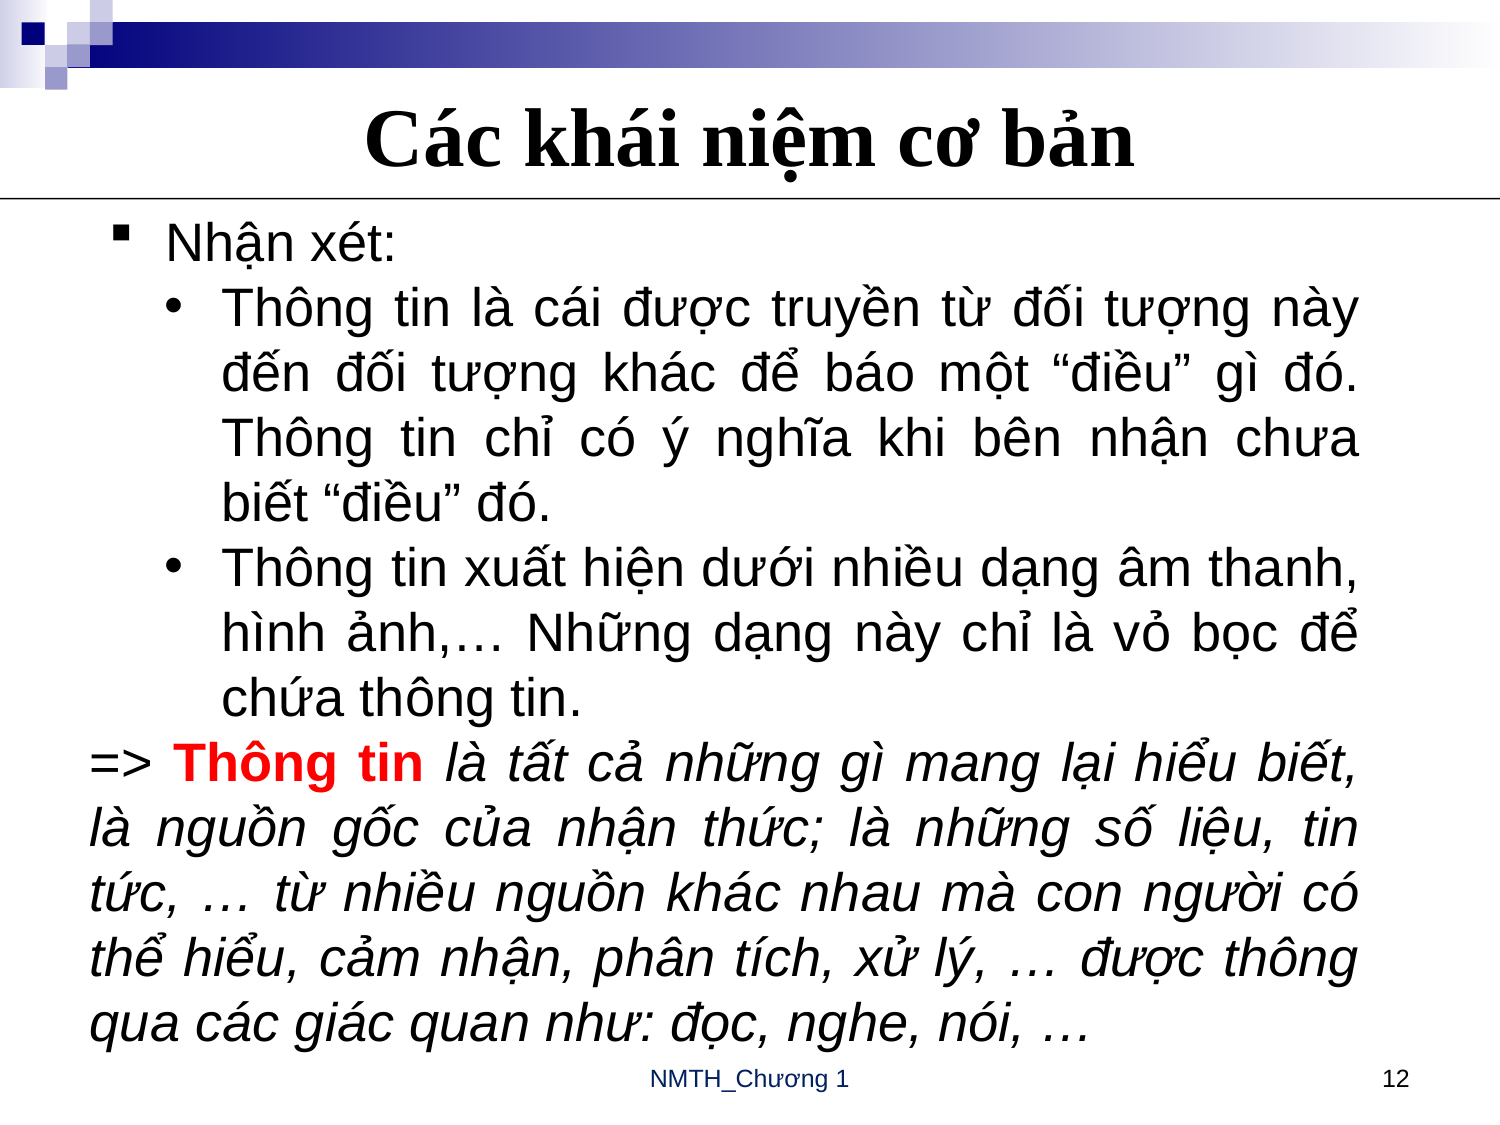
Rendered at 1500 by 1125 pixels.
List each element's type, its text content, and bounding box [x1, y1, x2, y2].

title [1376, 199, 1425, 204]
text_box Nhận xét: Thông tin là cái được truyền từ đối tượng này đến đối tượng khác để báo một “điều” gì đó. Thông tin chỉ có ý nghĩa khi bên nhận chưa biết “điều” đó. Thông tin xuất hiện dưới nhiều dạng âm thanh, hình ảnh,… Những dạng này chỉ là vỏ bọc để chứa thông tin. => Thông tin là tất cả những gì mang lại hiểu biết, là nguồn gốc của nhận thức; là những số liệu, tin tức, … từ nhiều nguồn khác nhau mà con người có thể hiểu, cảm nhận, phân tích, xử lý, … được thông qua các giác quan như: đọc, nghe, nói, … [75, 199, 1376, 963]
slide_number 12 [1074, 1025, 1425, 1100]
footer NMTH_Chương 1 [512, 1025, 988, 1100]
title Các khái niệm cơ bản [75, 62, 1425, 198]
